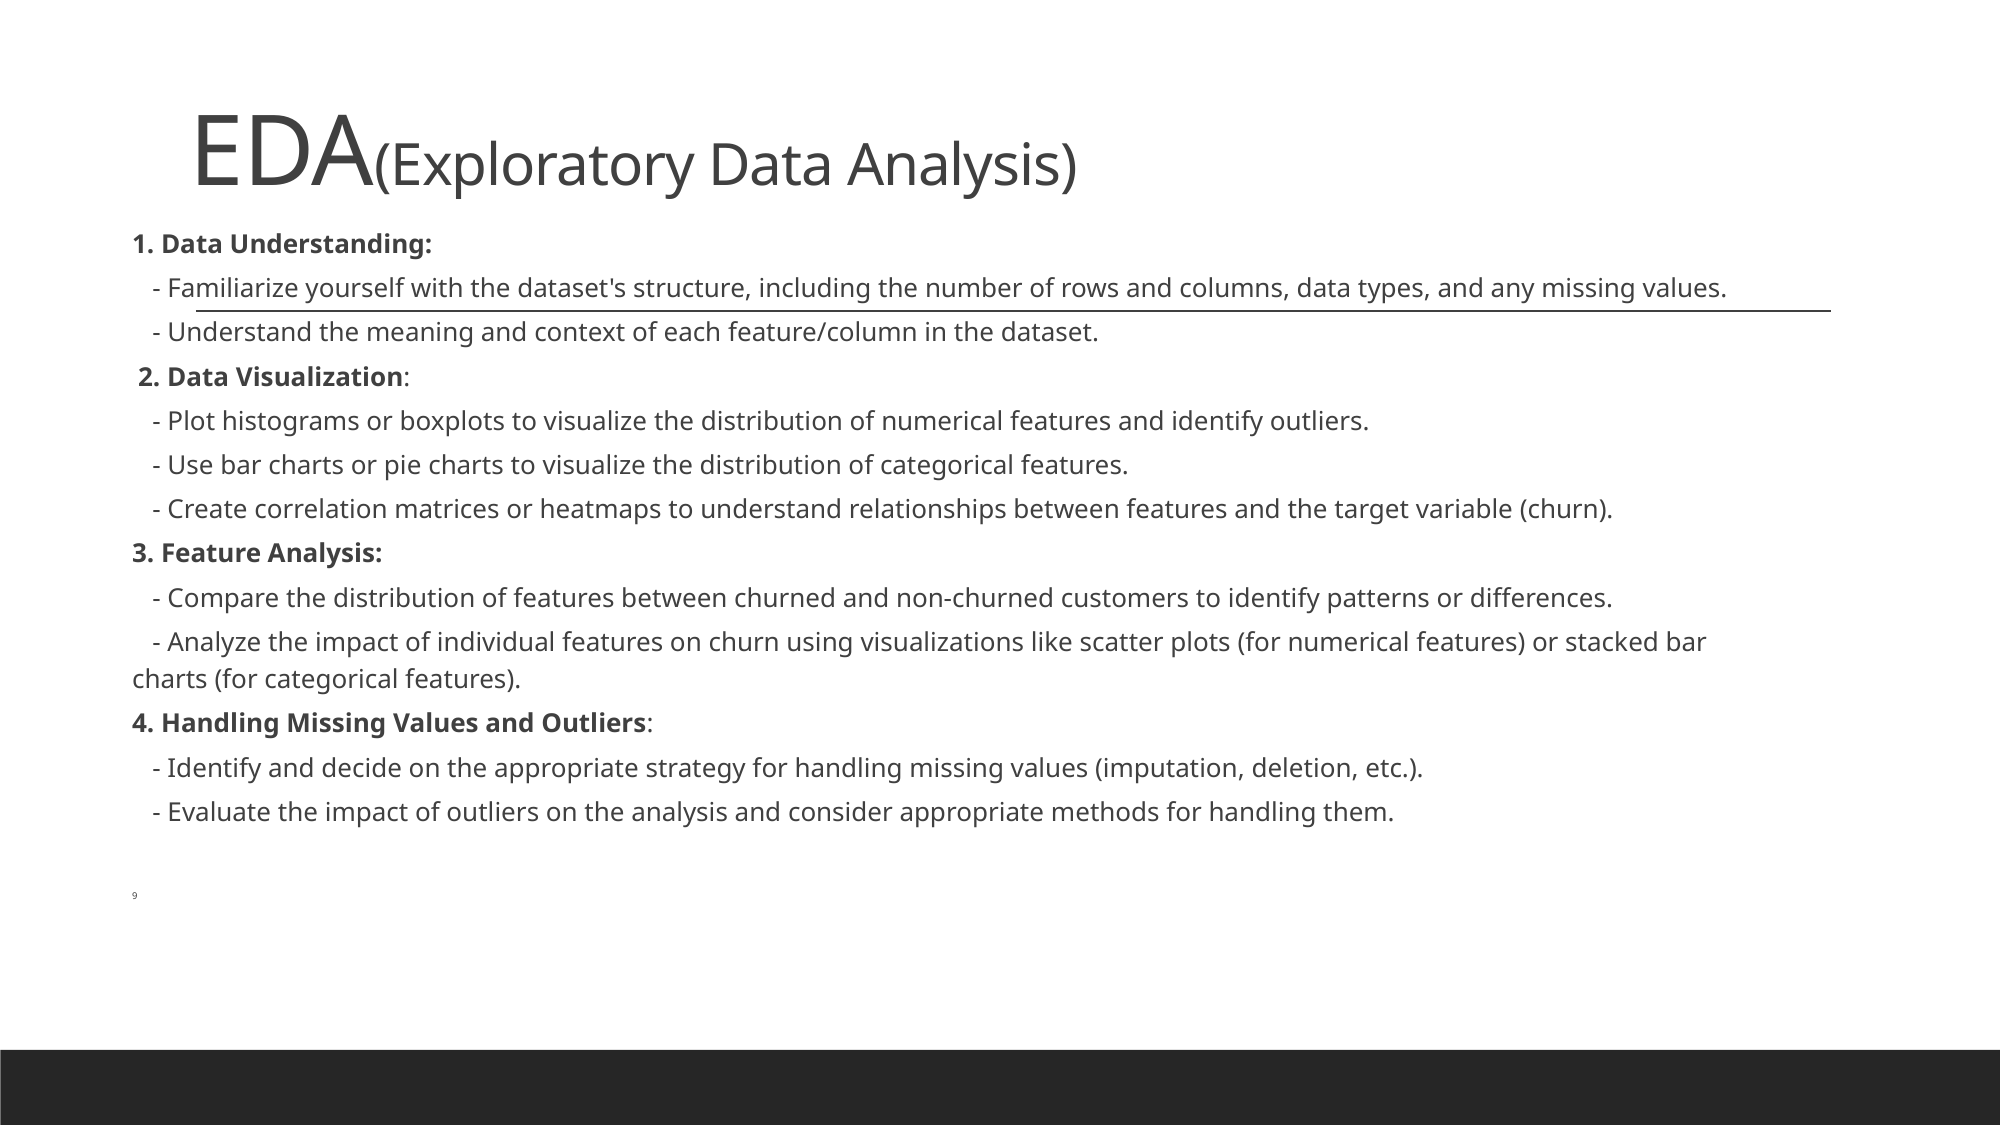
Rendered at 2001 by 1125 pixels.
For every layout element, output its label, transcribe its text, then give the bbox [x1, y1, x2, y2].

title EDA(Exploratory Data Analysis) [174, 40, 1825, 214]
list 1. Data Understanding: - Familiarize yourself with the dataset's structure, including the number of rows and columns, data types, and any missing values. - Understand the meaning and context of each feature/column in the dataset. 2. Data Visualization: - Plot histograms or boxplots to visualize the distribution of numerical features and identify outliers. - Use bar charts or pie charts to visualize the distribution of categorical features. - Create correlation matrices or heatmaps to understand relationships between features and the target variable (churn). 3. Feature Analysis: - Compare the distribution of features between churned and non-churned customers to identify patterns or differences. - Analyze the impact of individual features on churn using visualizations like scatter plots (for numerical features) or stacked bar charts (for categorical features). 4. Handling Missing Values and Outliers: - Identify and decide on the appropriate strategy for handling missing values (imputation, deletion, etc.). - Evaluate the impact of outliers on the analysis and consider appropriate methods for handling them. 9 [117, 213, 1768, 912]
